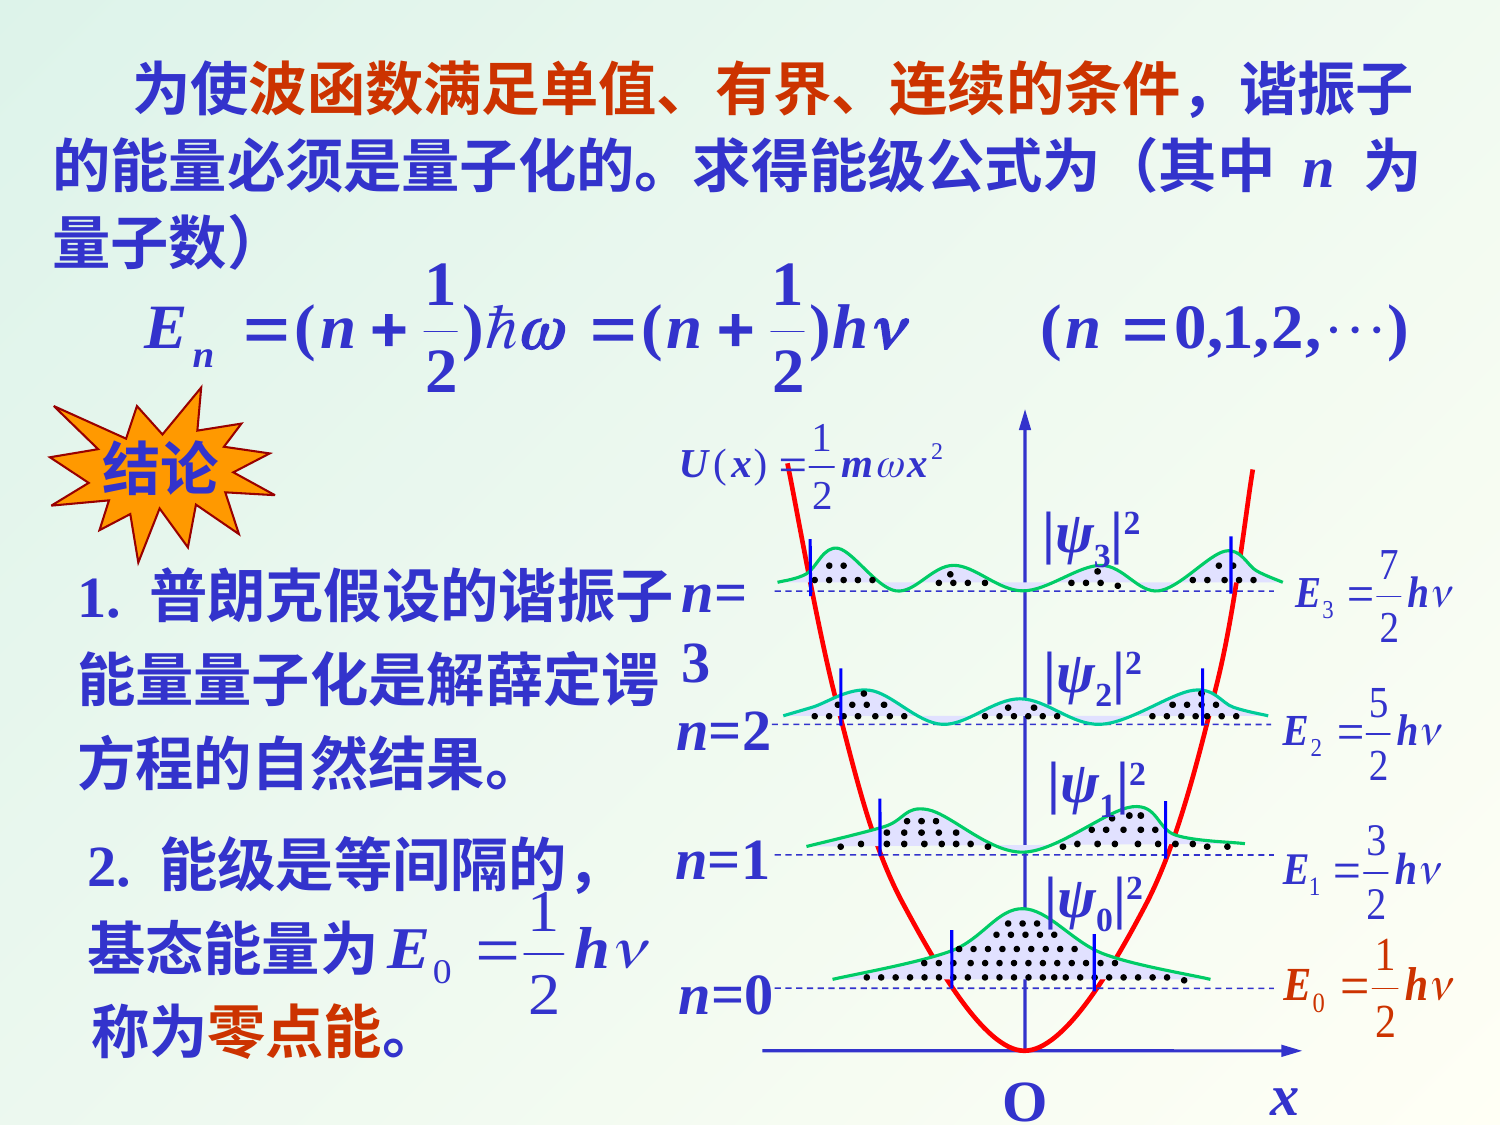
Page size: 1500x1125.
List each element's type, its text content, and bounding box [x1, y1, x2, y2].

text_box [137, 249, 1413, 399]
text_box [674, 1054, 1313, 1125]
text_box 1. 普朗克假设的谐振子能量量子化是解薛定谔方程的自然结果。 [62, 537, 661, 805]
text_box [666, 486, 1463, 1047]
text_box 为使波函数满足单值、有界、连续的条件，谐振子的能量必须是量子化的。求得能级公式为（其中 n 为量子数） [37, 37, 1450, 284]
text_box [72, 806, 663, 1073]
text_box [674, 409, 1313, 485]
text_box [49, 387, 276, 563]
